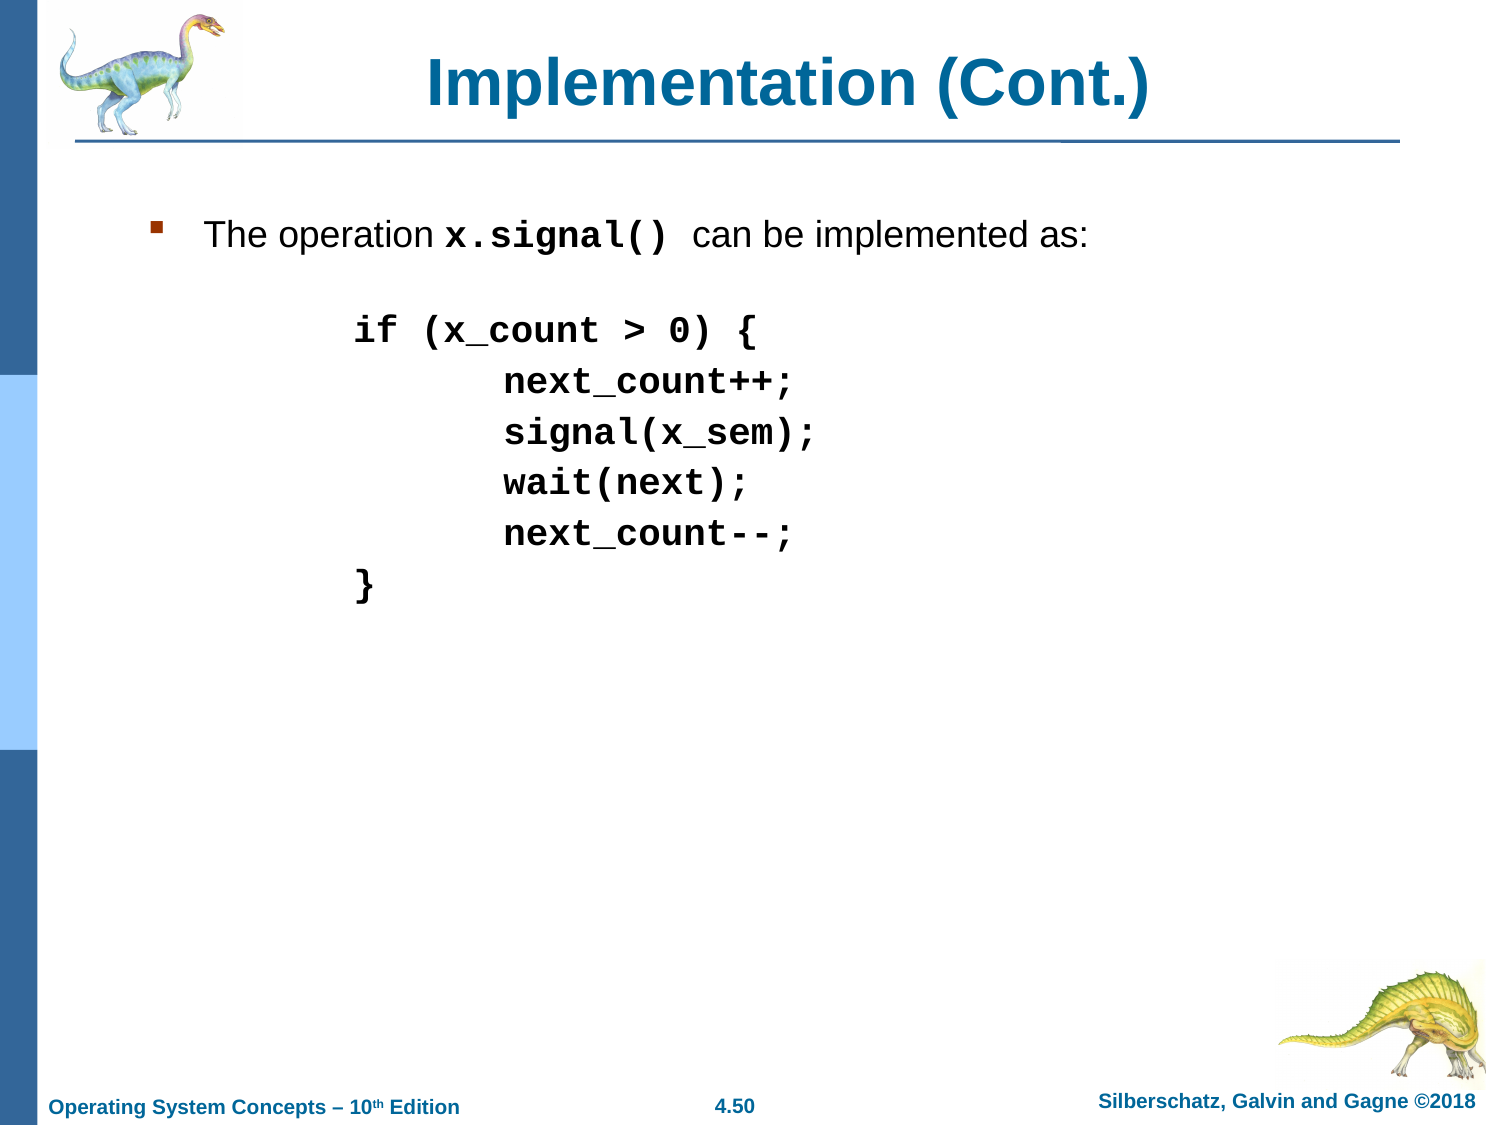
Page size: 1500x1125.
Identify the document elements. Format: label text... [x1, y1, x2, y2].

list The operation x.signal() can be implemented as: if (x_count > 0) { next_count++; signal(x_sem); wait(next); next_count--; } [132, 202, 1400, 946]
picture [46, 0, 243, 149]
picture [1275, 959, 1486, 1090]
title Implementation (Cont.) [153, 32, 1425, 127]
